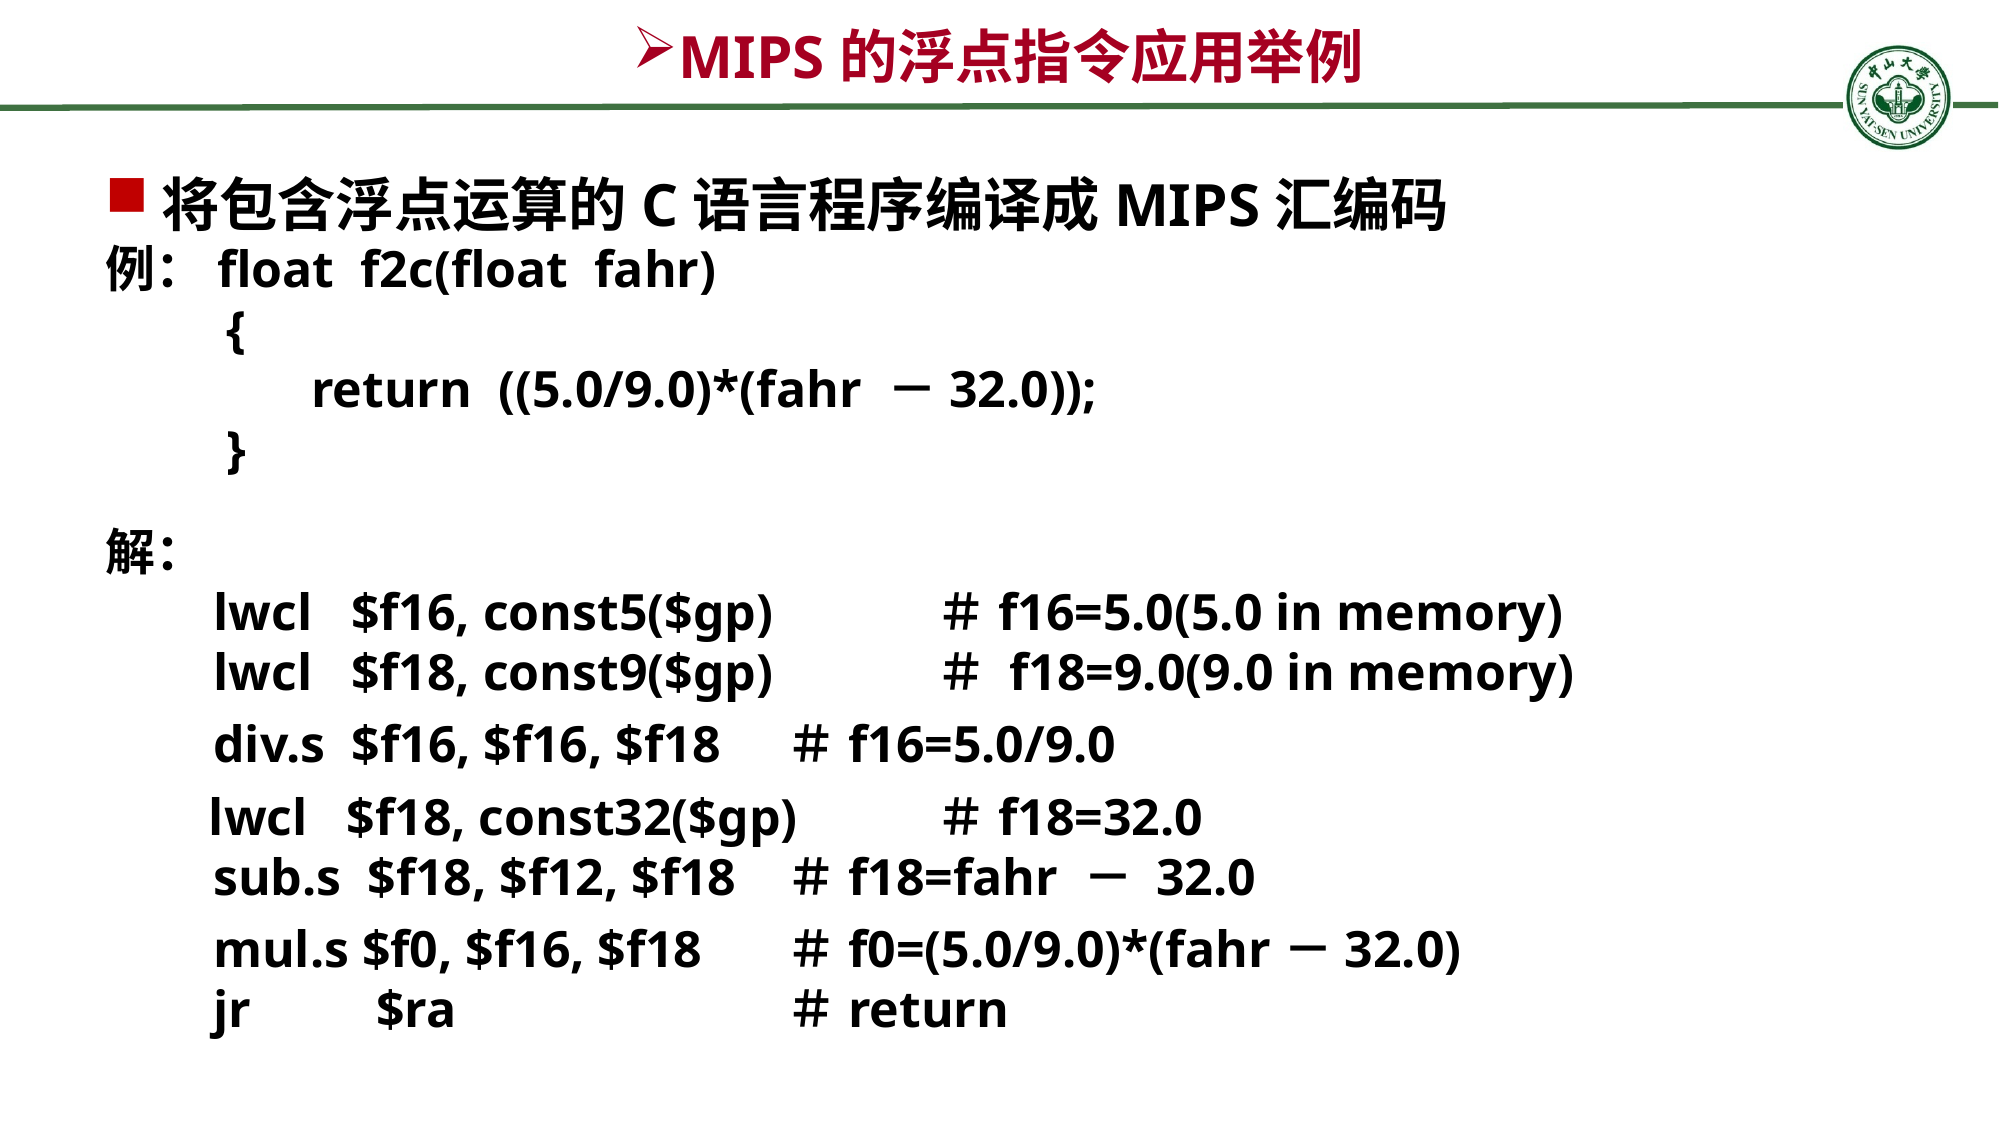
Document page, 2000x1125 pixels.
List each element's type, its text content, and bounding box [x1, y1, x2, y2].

picture [1842, 42, 1953, 152]
list 将包含浮点运算的C语言程序编译成MIPS汇编码 例：float f2c(float fahr) { return ((5.0/9.0)*(fahr －32.0)); } 解： lwcl $f16, const5($gp) ＃f16=5.0(5.0 in memory) lwcl $f18, const9($gp) ＃ f18=9.0(9.0 in memory) div.s $f16, $f16, $f18 ＃f16=5.0/9.0 lwcl $f18, const32($gp) ＃f18=32.0 sub.s $f18, $f12, $f18 ＃f18=fahr － 32.0 mul.s $f0, $f16, $f18 ＃f0=(5.0/9.0)*(fahr－32.0) jr $ra ＃return [90, 125, 1780, 976]
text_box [0, 104, 1837, 108]
title MIPS的浮点指令应用举例 [386, 12, 1610, 85]
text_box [1957, 104, 1999, 108]
